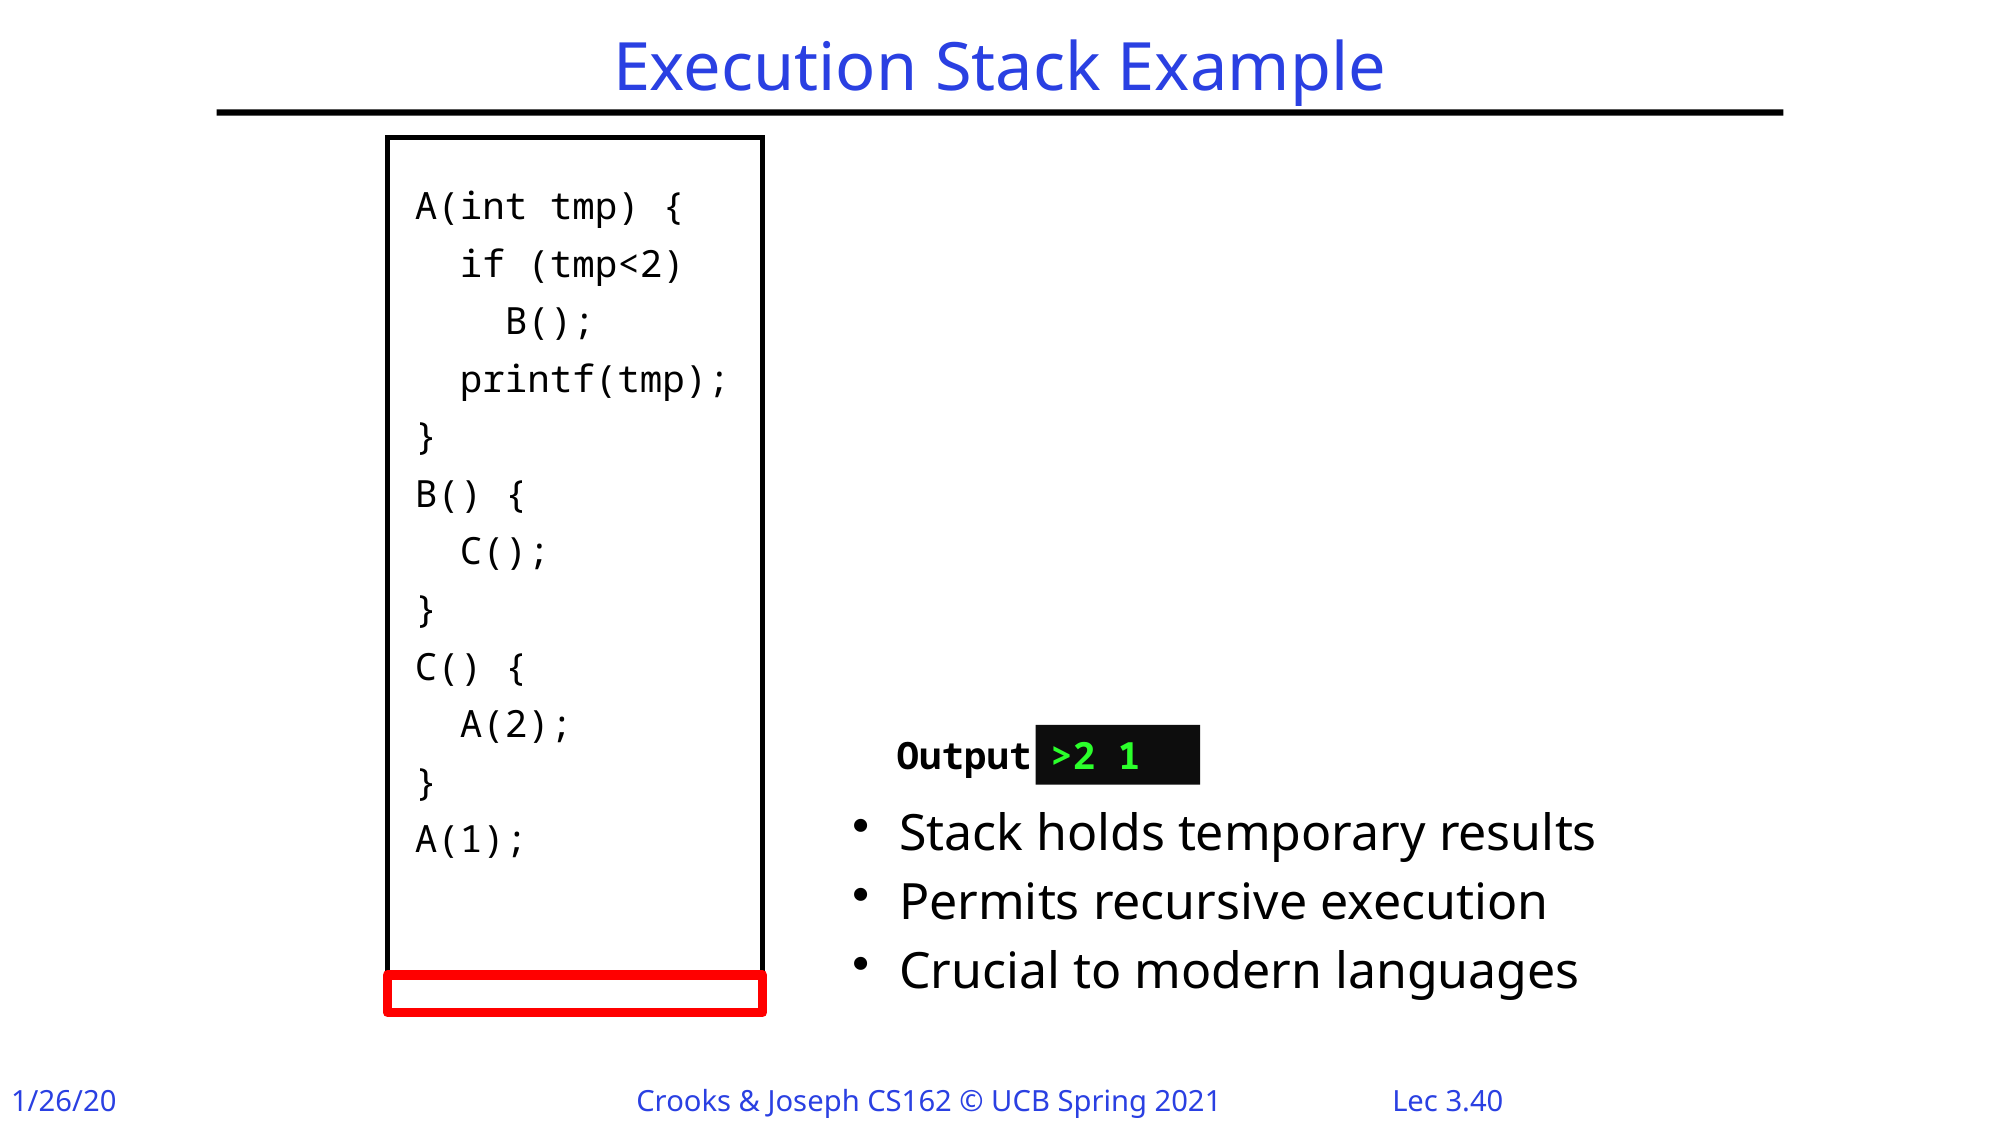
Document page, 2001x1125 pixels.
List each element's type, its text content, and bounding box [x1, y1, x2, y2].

title Execution Stack Example [216, 24, 1784, 113]
list Stack holds temporary results Permits recursive execution Crucial to modern languages [837, 800, 1675, 1013]
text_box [387, 137, 763, 1013]
text_box Output: [881, 724, 1035, 785]
text_box >2 1 [1035, 724, 1201, 785]
